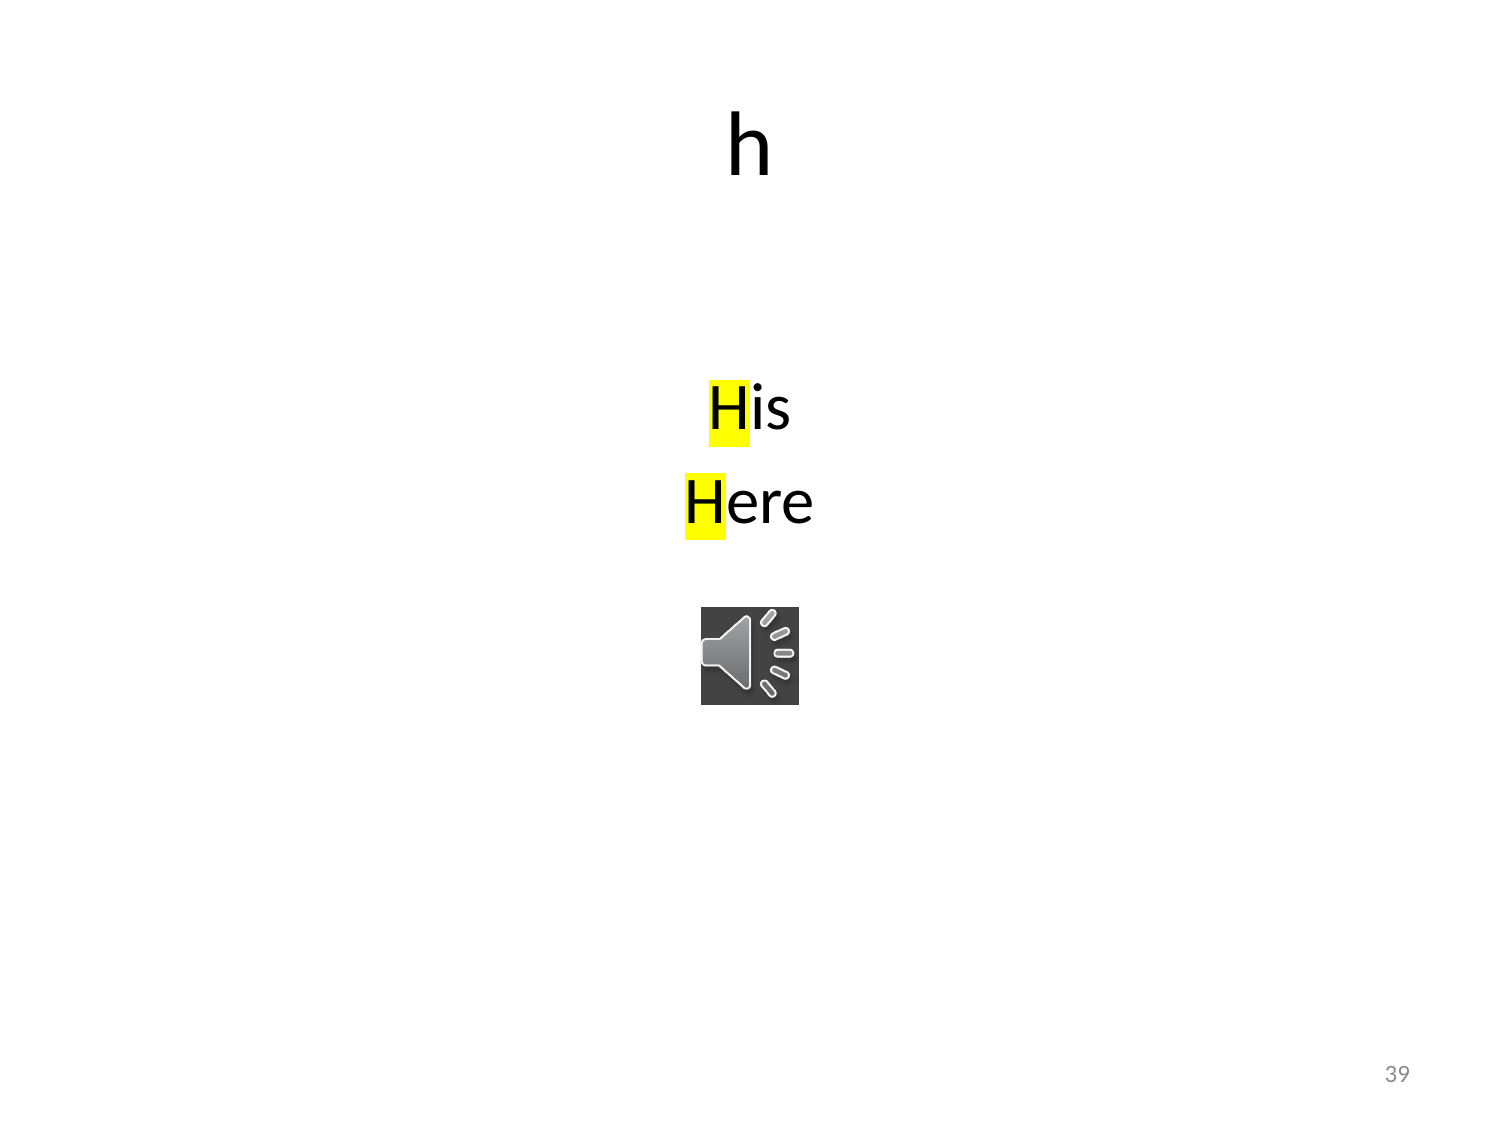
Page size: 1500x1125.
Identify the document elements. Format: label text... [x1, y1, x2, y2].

slide_number 39 [1074, 1042, 1425, 1103]
list His Here [75, 262, 1425, 1005]
picture [699, 605, 801, 707]
title h [75, 45, 1425, 233]
